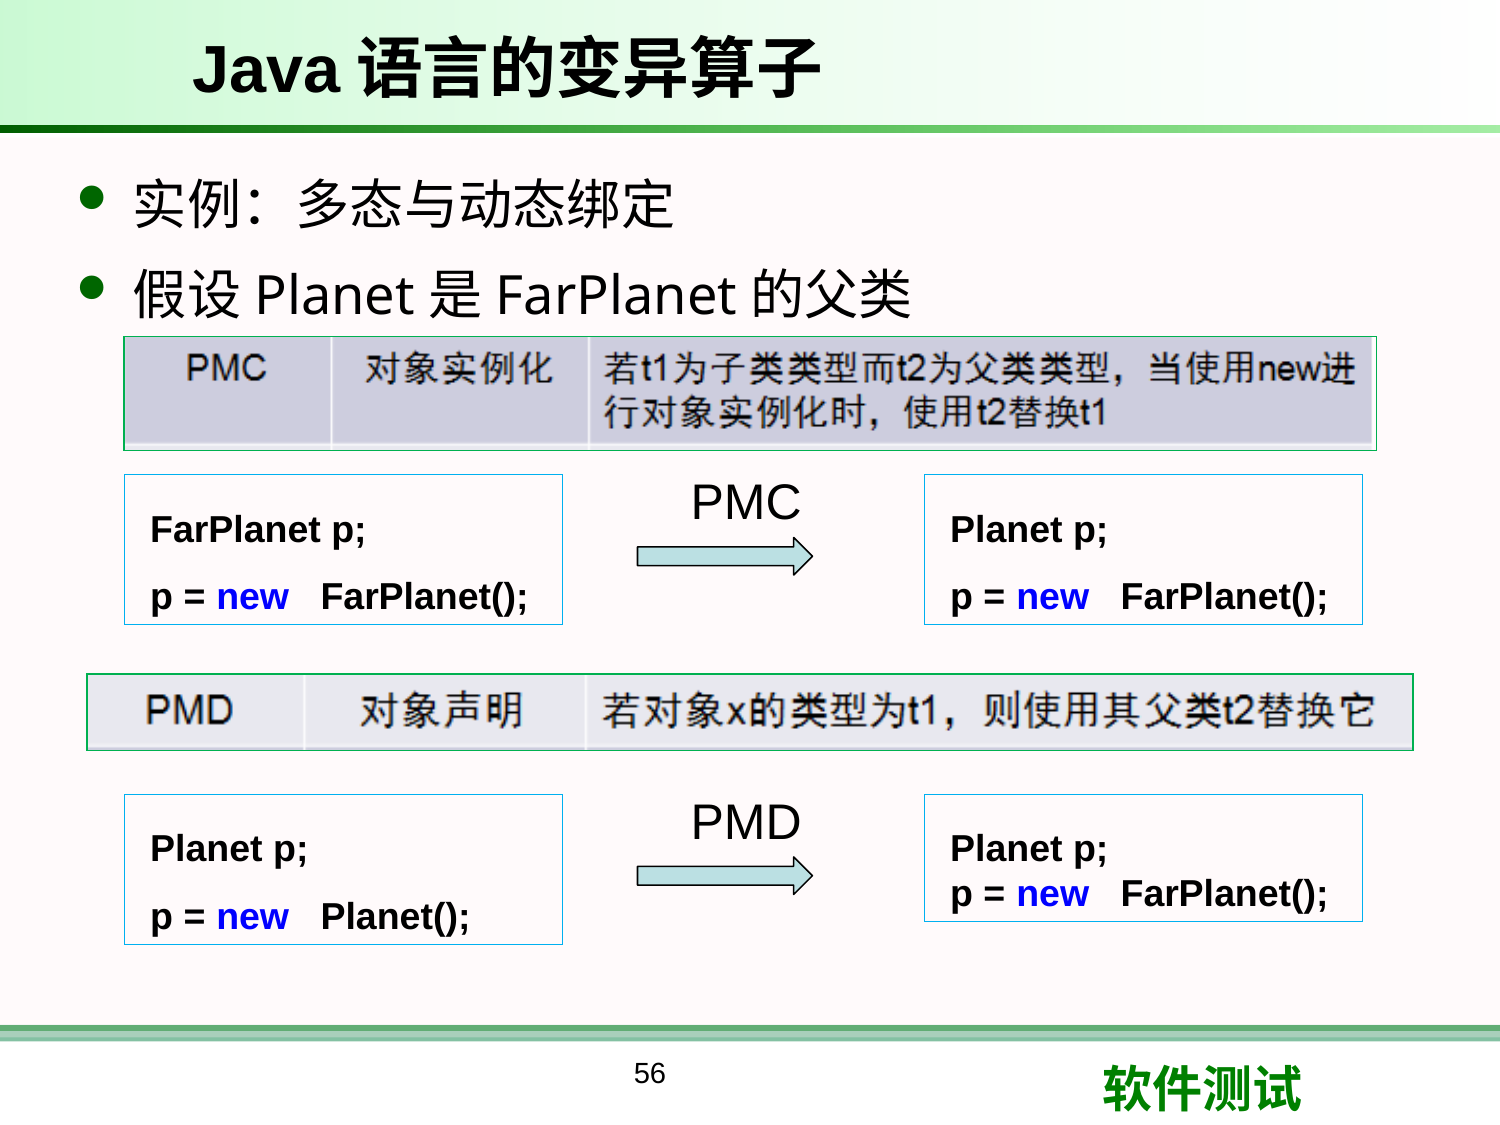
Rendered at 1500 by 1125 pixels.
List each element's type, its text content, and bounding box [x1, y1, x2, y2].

text_box PMC [675, 462, 817, 538]
text_box FarPlanet p; p = new FarPlanet(); [124, 474, 563, 625]
title Java语言的变异算子 [176, 12, 1223, 119]
footer 56 [412, 1046, 888, 1125]
text_box [637, 538, 813, 576]
picture [124, 337, 1377, 451]
text_box Planet p; p = new FarPlanet(); [924, 794, 1363, 922]
text_box PMD [675, 781, 817, 857]
text_box Planet p; p = new Planet(); [124, 794, 563, 945]
list 实例：多态与动态绑定 假设Planet是FarPlanet的父类 [58, 162, 1463, 1001]
text_box [637, 857, 813, 895]
picture [87, 674, 1413, 751]
text_box Planet p; p = new FarPlanet(); [924, 474, 1363, 625]
